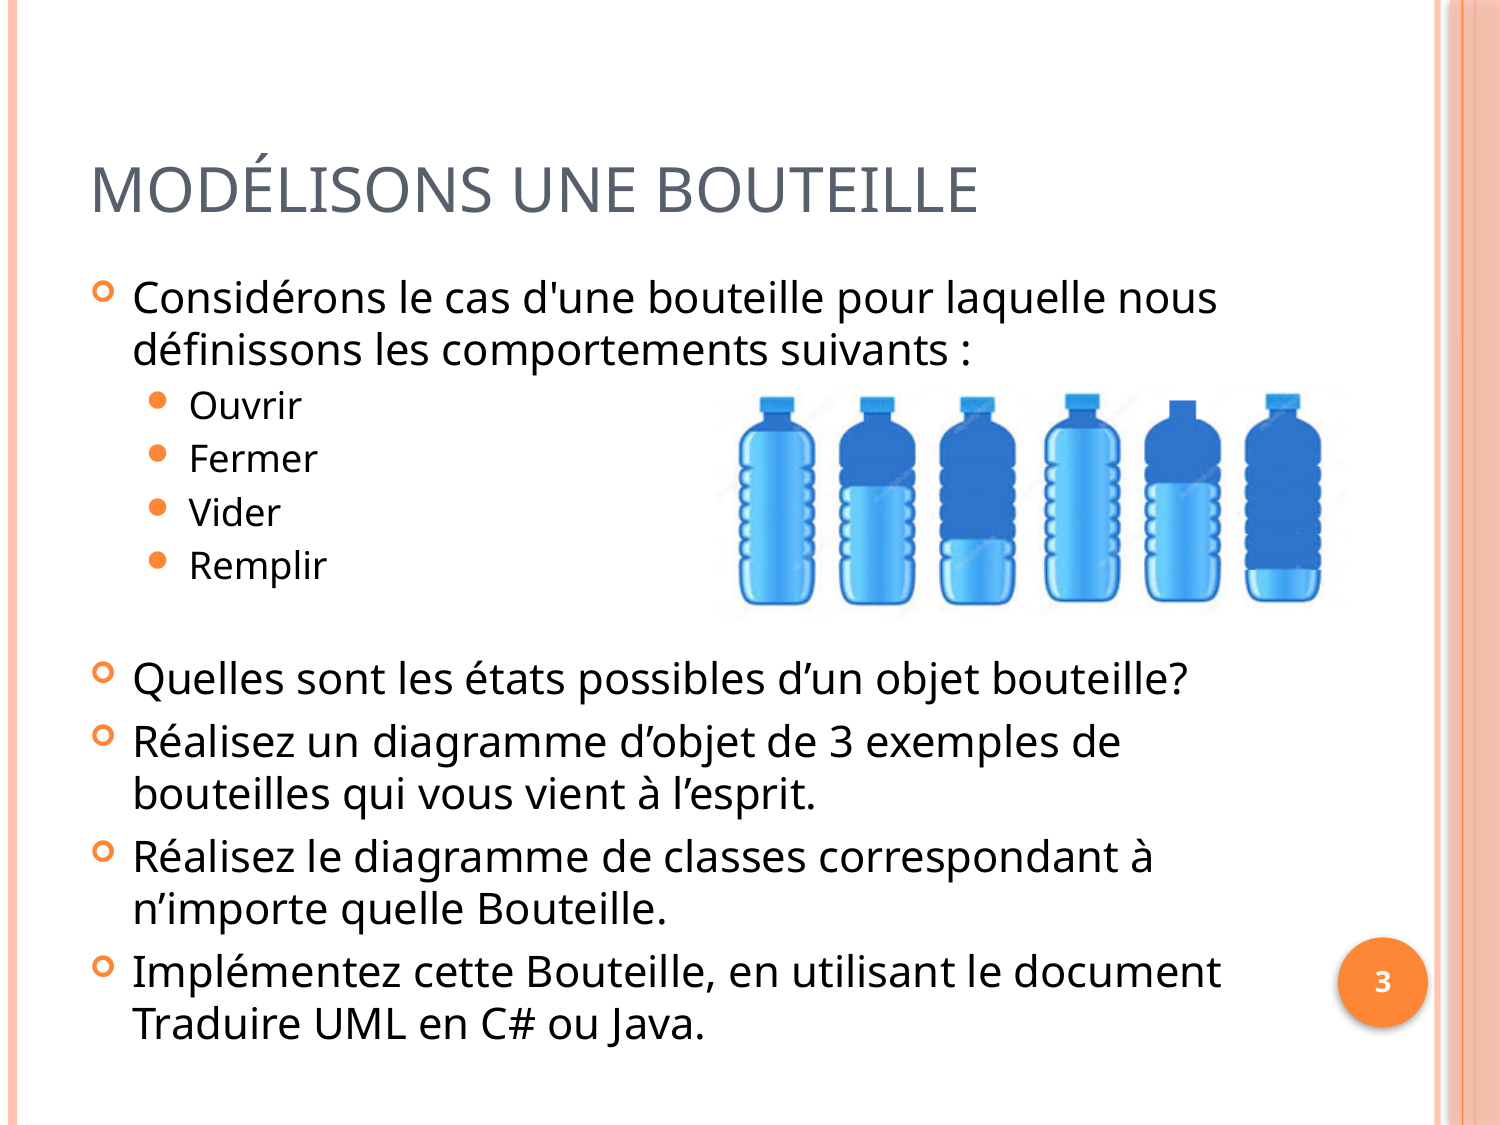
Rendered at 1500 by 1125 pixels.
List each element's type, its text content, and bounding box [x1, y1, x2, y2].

list Considérons le cas d'une bouteille pour laquelle nous définissons les comportements suivants : Ouvrir Fermer Vider Remplir Quelles sont les états possibles d’un objet bouteille? Réalisez un diagramme d’objet de 3 exemples de bouteilles qui vous vient à l’esprit. Réalisez le diagramme de classes correspondant à n’importe quelle Bouteille. Implémentez cette Bouteille, en utilisant le document Traduire UML en C# ou Java. [75, 262, 1300, 1062]
picture [714, 384, 1367, 633]
slide_number 3 [1333, 940, 1434, 1027]
title Modélisons une bouteille [75, 45, 1300, 233]
